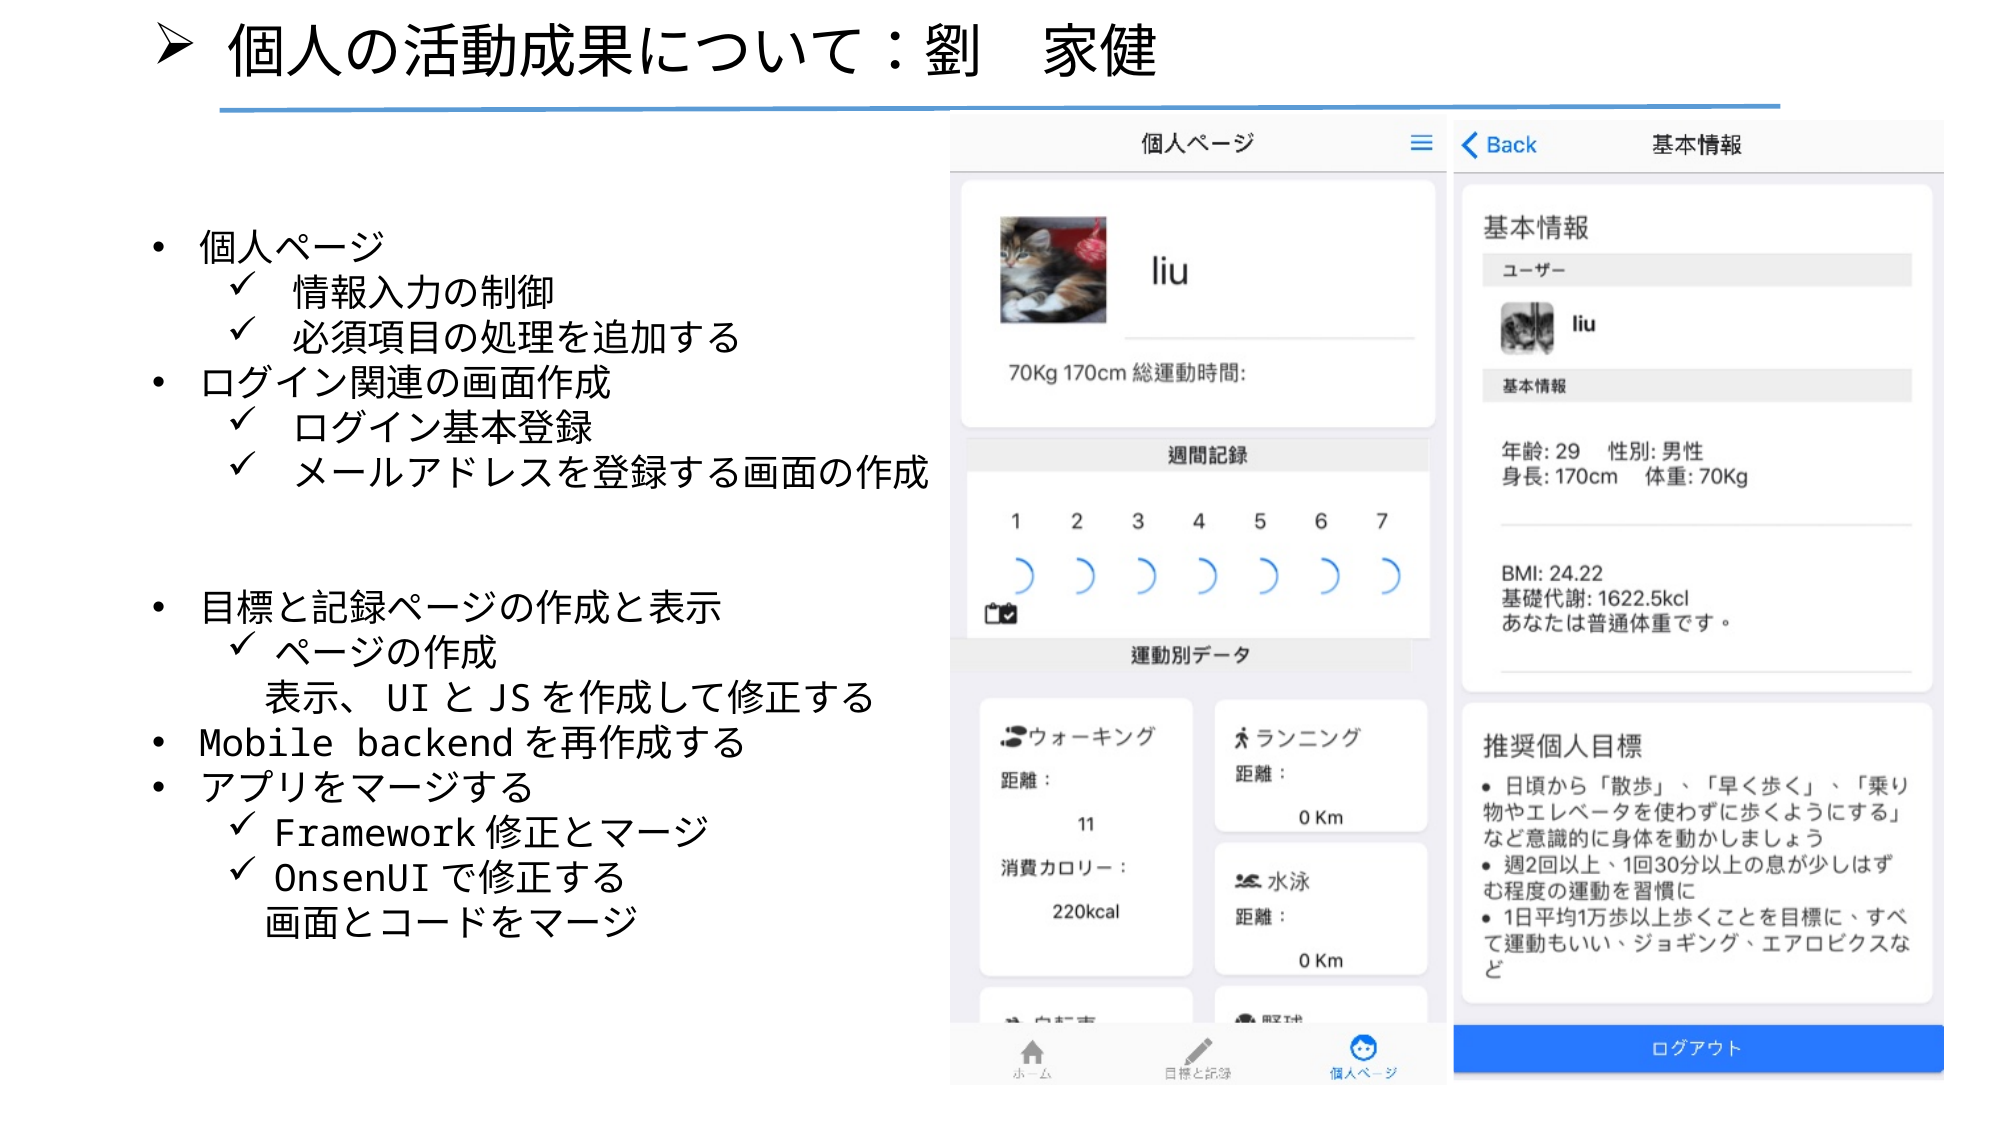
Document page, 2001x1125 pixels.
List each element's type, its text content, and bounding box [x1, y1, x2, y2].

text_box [219, 106, 1781, 111]
picture [1453, 120, 1946, 1083]
picture [949, 110, 1447, 1085]
text_box 個人ページ 情報入力の制御 必須項目の処理を追加する ログイン関連の画面作成 ログイン基本登録 メールアドレスを登録する画面の作成 目標と記録ページの作成と表示 ページの作成 表示、UIとJSを作成して修正する Mobile backendを再作成する アプリをマージする Framework修正とマージ OnsenUIで修正する 画面とコードをマージ [137, 216, 949, 952]
title 個人の活動成果について：劉 家健 [137, 0, 1863, 108]
